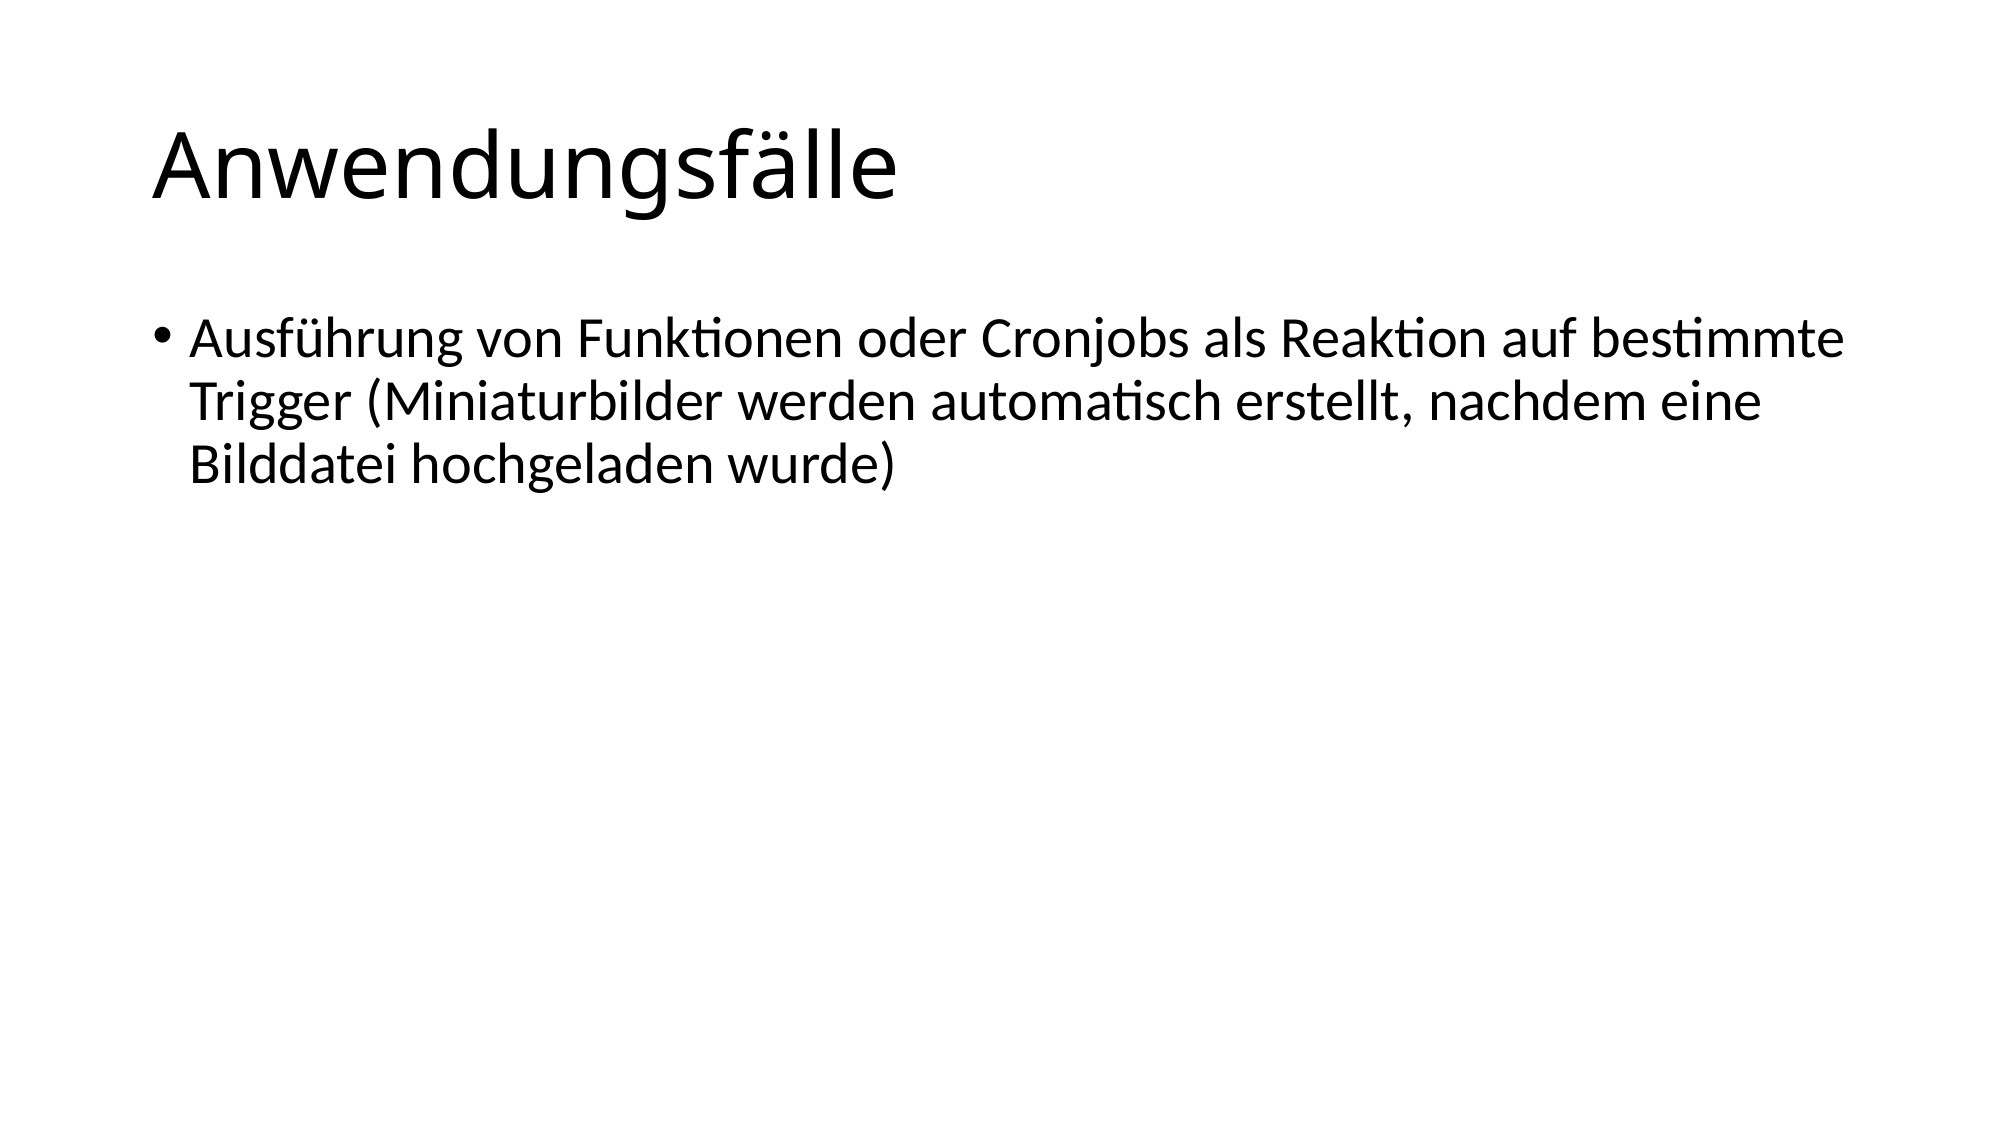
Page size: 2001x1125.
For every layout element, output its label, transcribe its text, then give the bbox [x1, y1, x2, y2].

title Anwendungsfälle [137, 59, 1863, 278]
list Ausführung von Funktionen oder Cronjobs als Reaktion auf bestimmte Trigger (Miniaturbilder werden automatisch erstellt, nachdem eine Bilddatei hochgeladen wurde) [137, 299, 1863, 1014]
